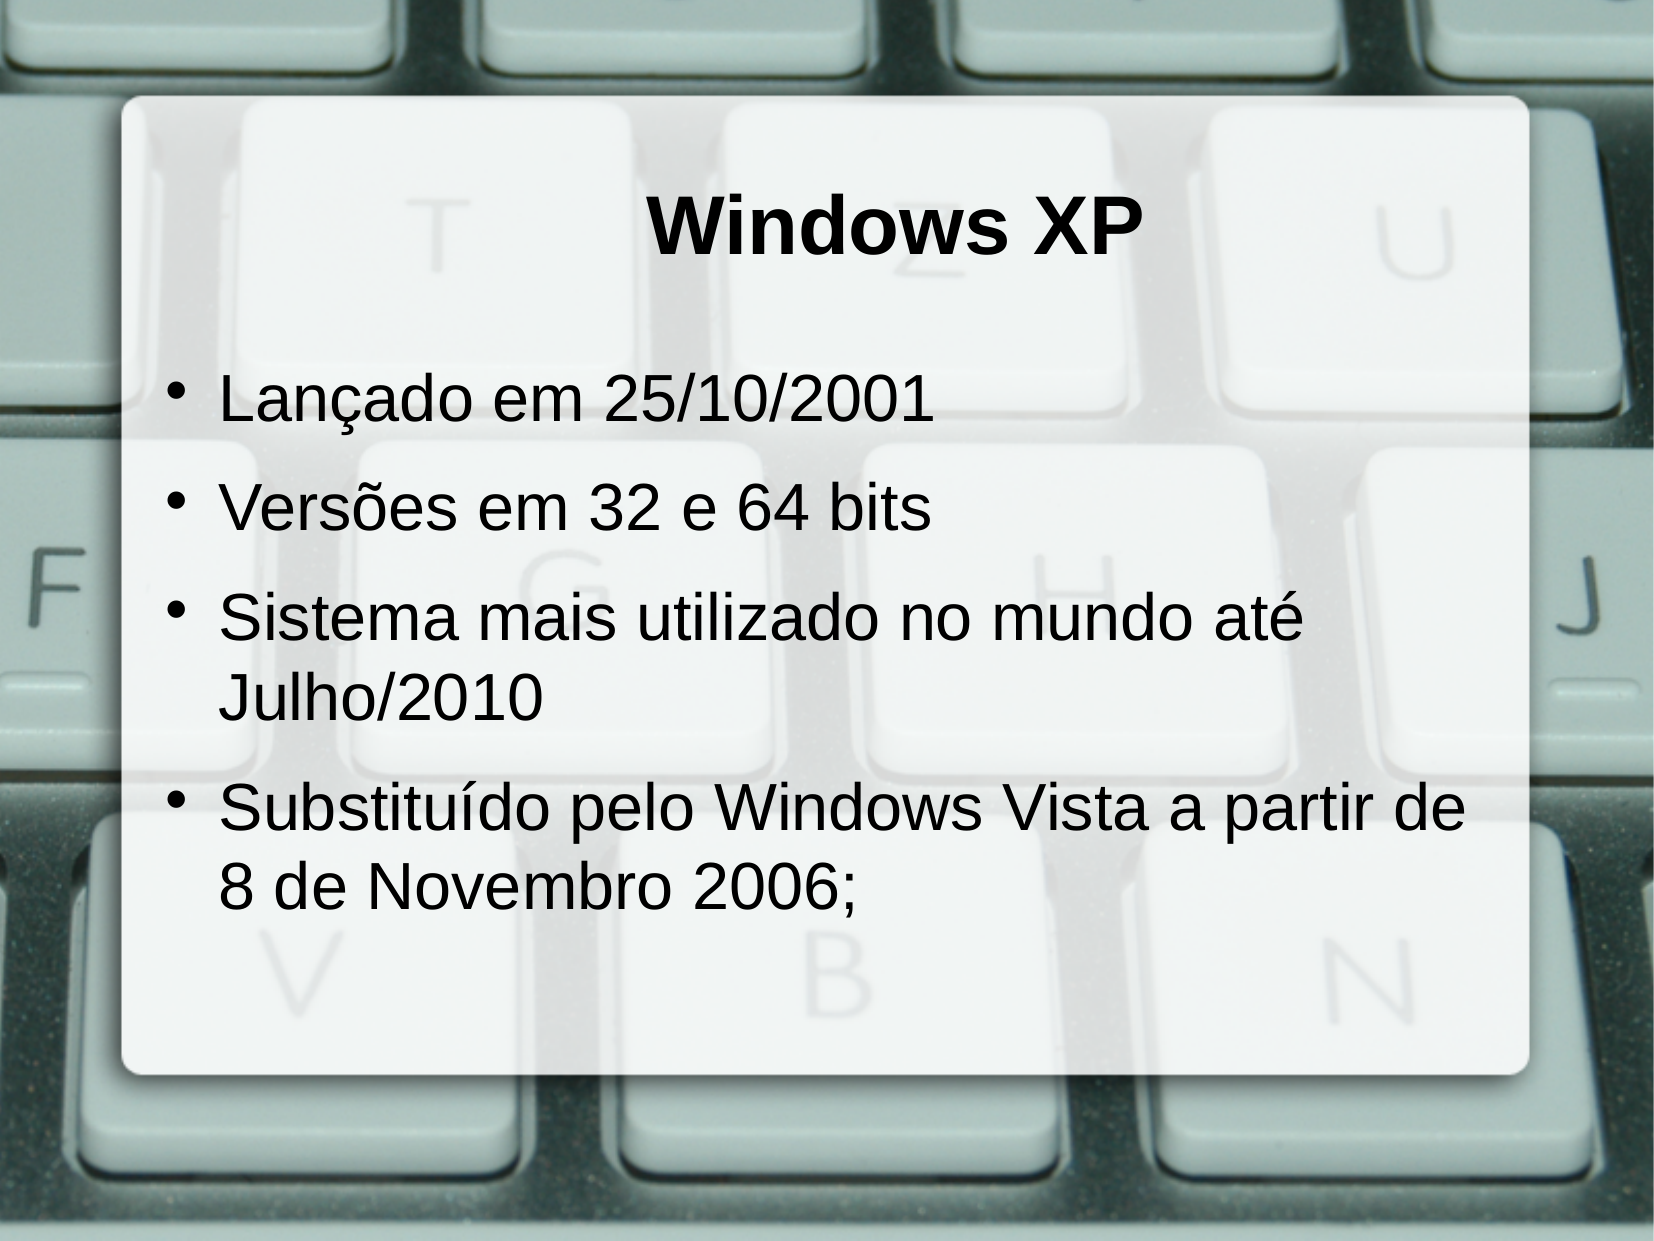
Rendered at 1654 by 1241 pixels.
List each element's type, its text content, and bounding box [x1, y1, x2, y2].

text_box Windows XP [135, 117, 1506, 325]
picture [0, 0, 1654, 1241]
text_box Lançado em 25/10/2001 Versões em 32 e 64 bits Sistema mais utilizado no mundo até Julho/2010 Substituído pelo Windows Vista a partir de 8 de Novembro 2006; [147, 354, 1506, 1074]
